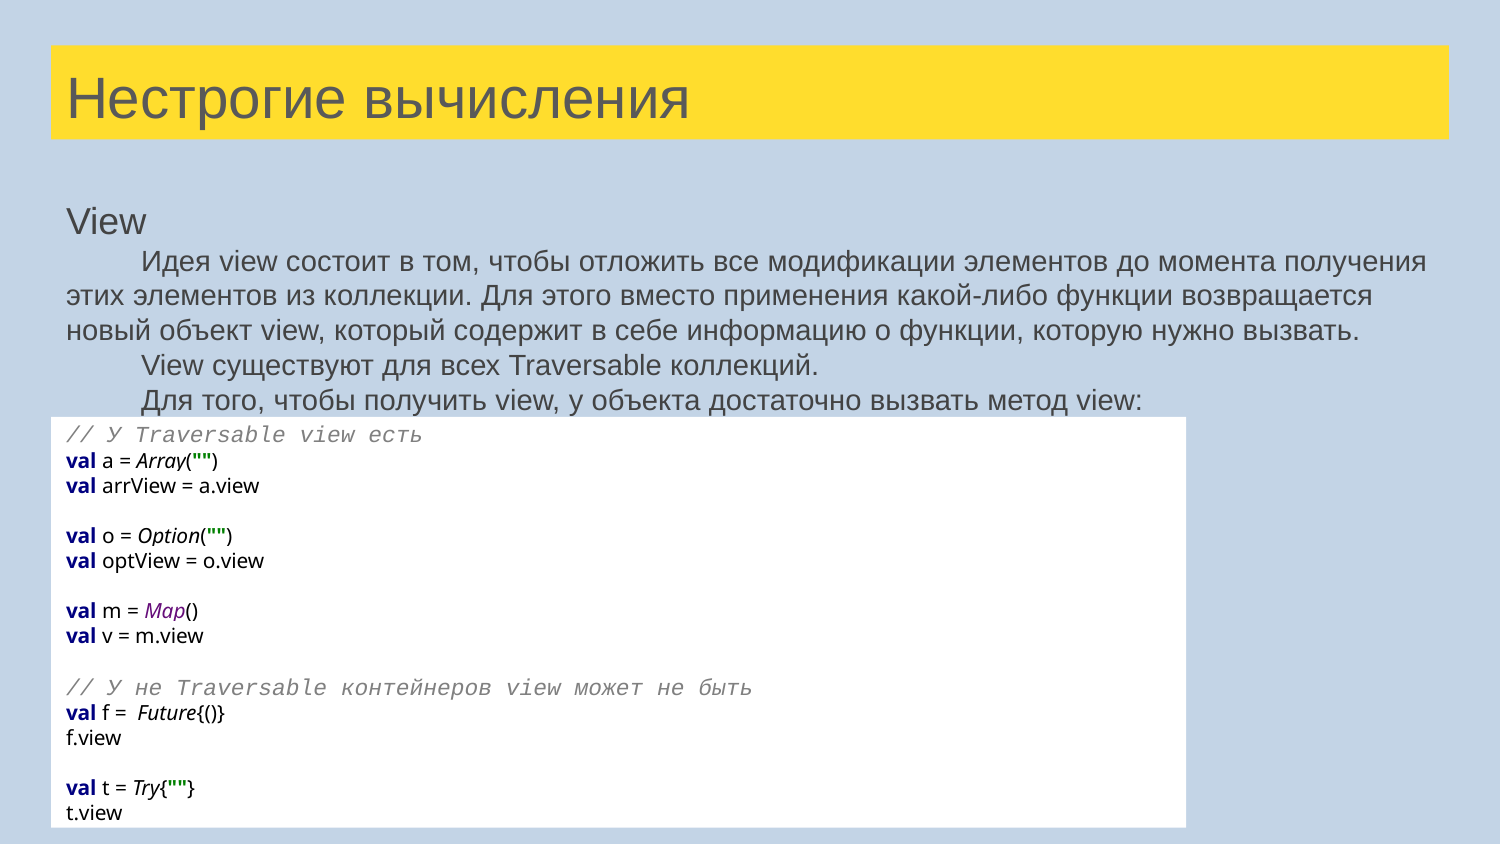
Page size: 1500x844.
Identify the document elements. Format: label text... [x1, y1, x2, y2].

title Нестрогие вычисления [51, 45, 1449, 140]
text_box View Идея view состоит в том, чтобы отложить все модификации элементов до момента получения этих элементов из коллекции. Для этого вместо применения какой-либо функции возвращается новый объект view, который содержит в себе информацию о функции, которую нужно вызвать. View существуют для всех Traversable коллекций. Для того, чтобы получить view, у объекта достаточно вызвать метод view: [51, 181, 1449, 425]
text_box // У Traversable view есть val a = Array("") val arrView = a.view val o = Option("") val optView = o.view val m = Map() val v = m.view // У не Traversable контейнеров view может не быть val f = Future{()} f.view val t = Try{""} t.view [51, 416, 1187, 828]
